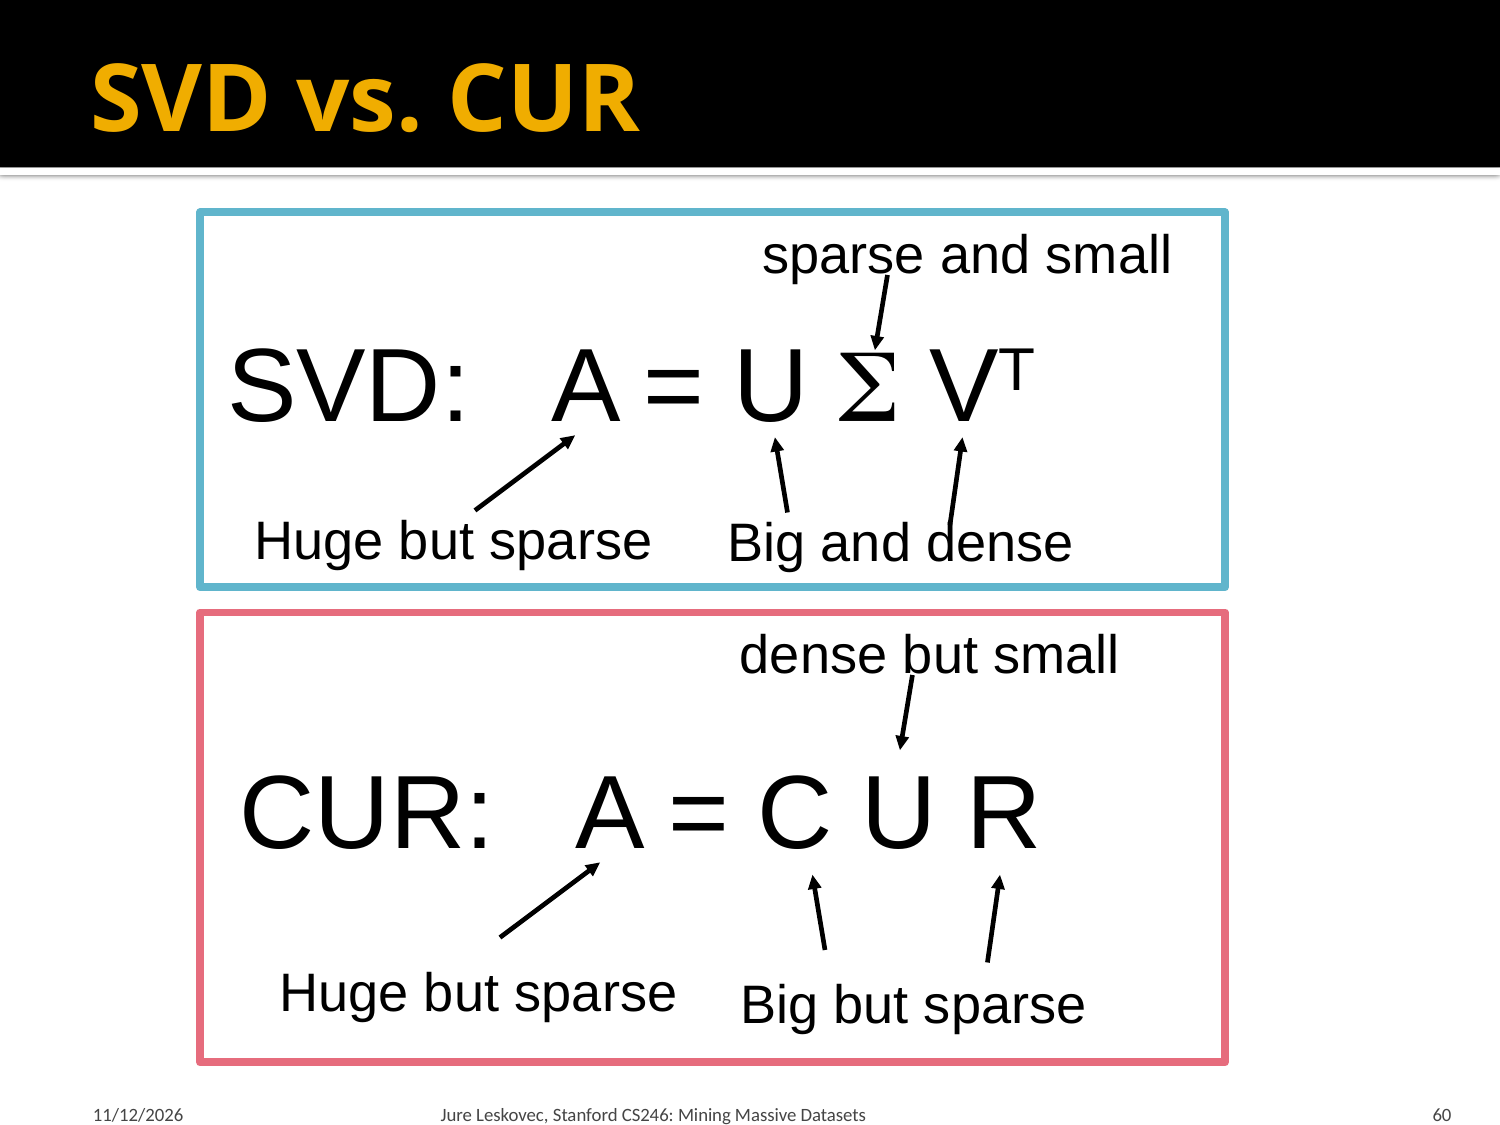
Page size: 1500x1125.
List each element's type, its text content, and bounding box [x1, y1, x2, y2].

text_box Big but sparse [725, 962, 1103, 1043]
text_box [808, 874, 826, 950]
text_box [895, 674, 913, 751]
text_box [870, 274, 888, 350]
text_box sparse and small [747, 212, 1188, 293]
text_box [949, 437, 967, 526]
slide_number 60 [1345, 1080, 1467, 1125]
text_box SVD: A = U  VT [212, 310, 1200, 451]
text_box [499, 862, 601, 938]
text_box Big and dense [712, 499, 1090, 580]
text_box Huge but sparse [239, 497, 668, 578]
text_box dense but small [725, 612, 1136, 693]
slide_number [75, 1080, 425, 1125]
text_box CUR: A = C U R [224, 737, 1213, 878]
text_box [196, 208, 1229, 591]
text_box [770, 437, 788, 513]
footer Jure Leskovec, Stanford CS246: Mining Massive Datasets [433, 1080, 1337, 1125]
title SVD vs. CUR [75, 12, 1425, 175]
text_box Huge but sparse [264, 949, 693, 1030]
text_box [987, 874, 1005, 963]
text_box [474, 435, 575, 511]
text_box [196, 609, 1229, 1066]
